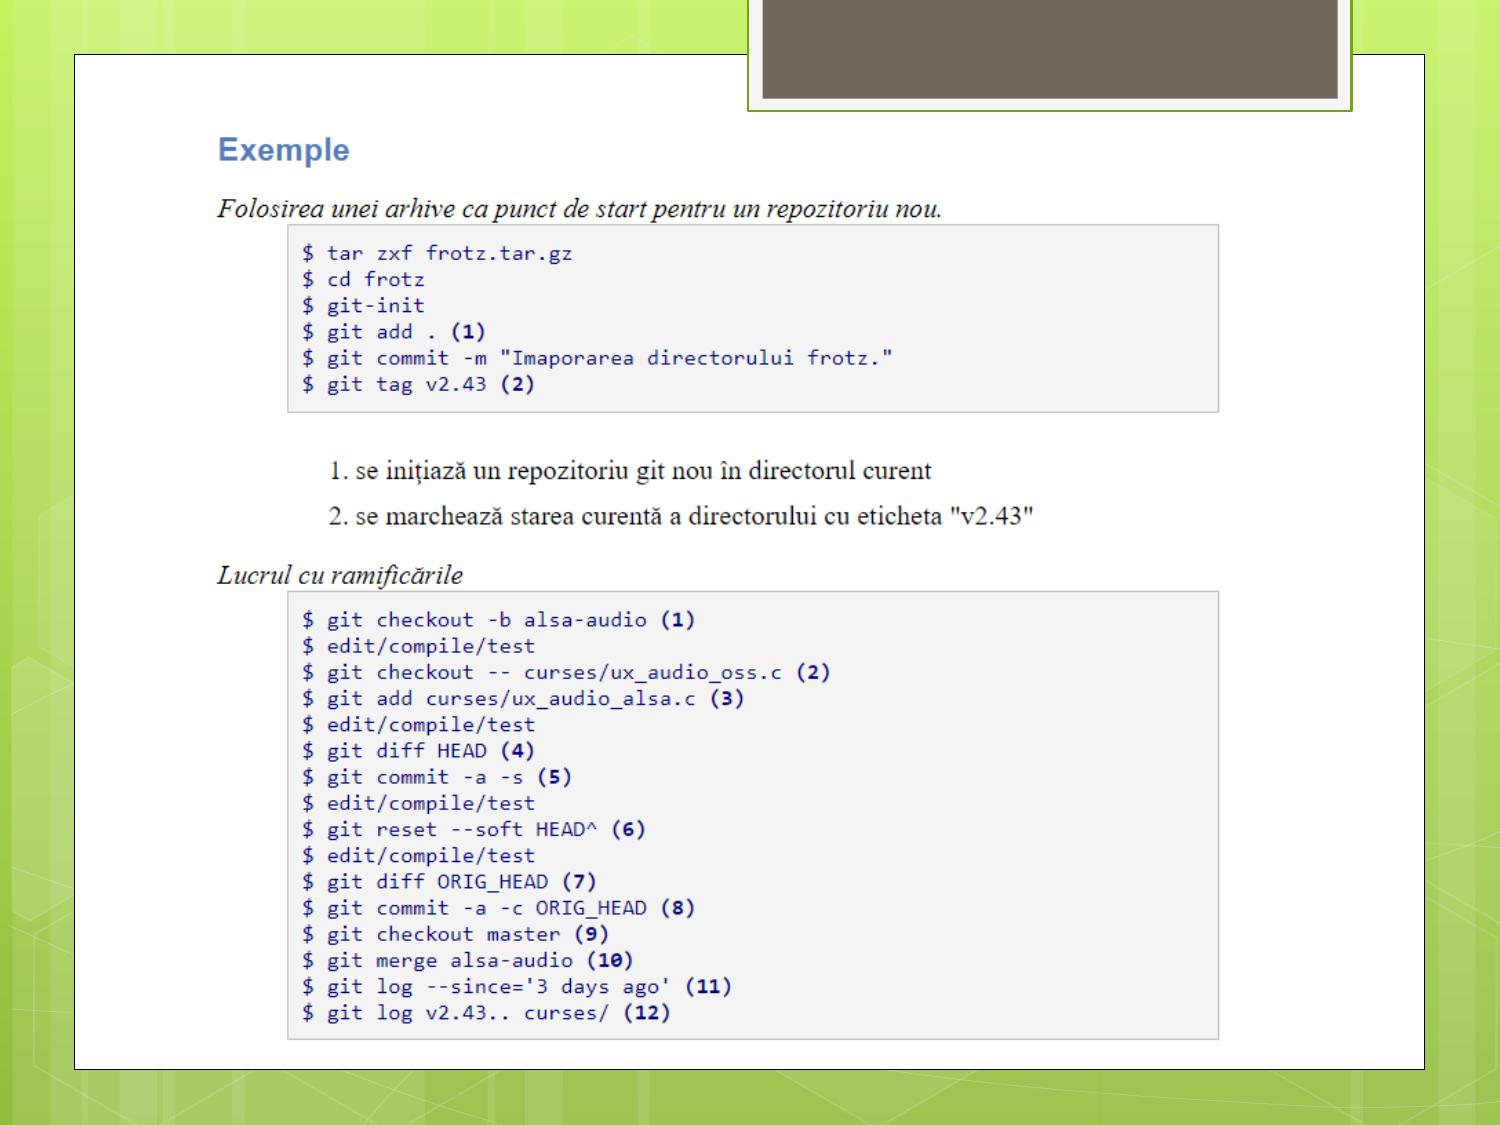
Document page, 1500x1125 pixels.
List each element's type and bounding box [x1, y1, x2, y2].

list [206, 125, 1247, 1054]
